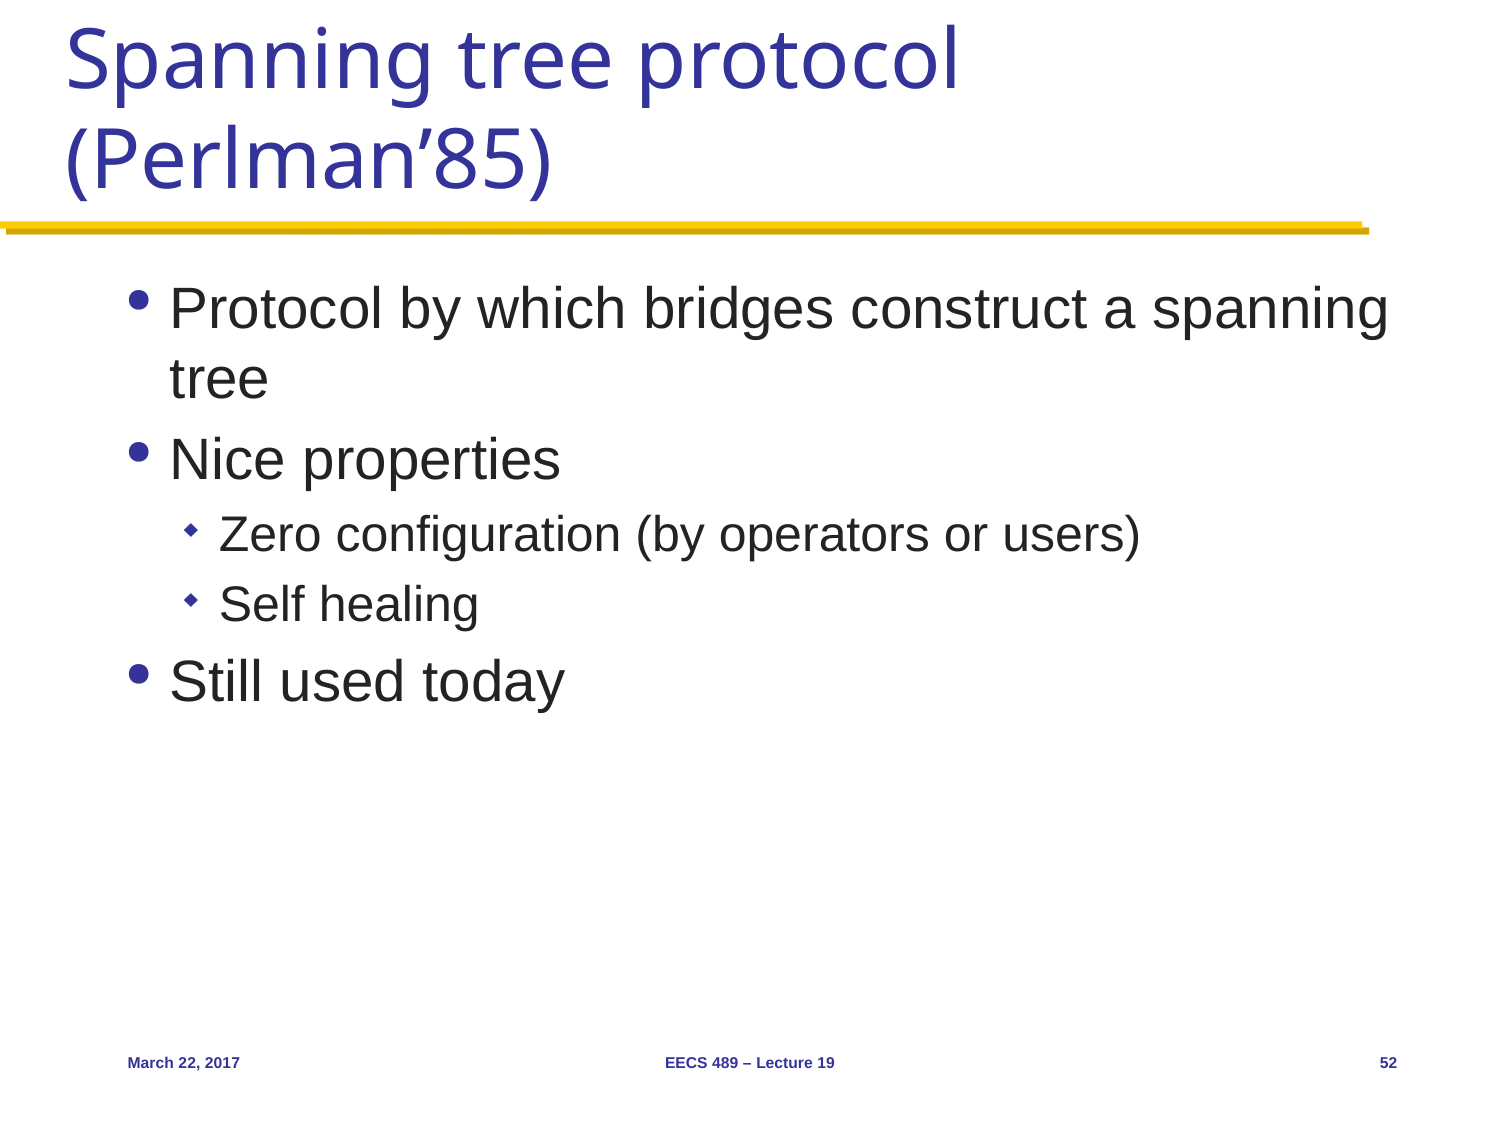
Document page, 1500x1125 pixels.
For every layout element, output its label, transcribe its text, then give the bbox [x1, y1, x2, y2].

footer EECS 489 – Lecture 19 [512, 1024, 988, 1101]
title Spanning tree protocol (Perlman’85) [49, 24, 1451, 213]
slide_number 52 [1312, 1024, 1413, 1101]
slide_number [112, 1024, 426, 1101]
list Protocol by which bridges construct a spanning tree Nice properties Zero configuration (by operators or users) Self healing Still used today [112, 262, 1413, 988]
